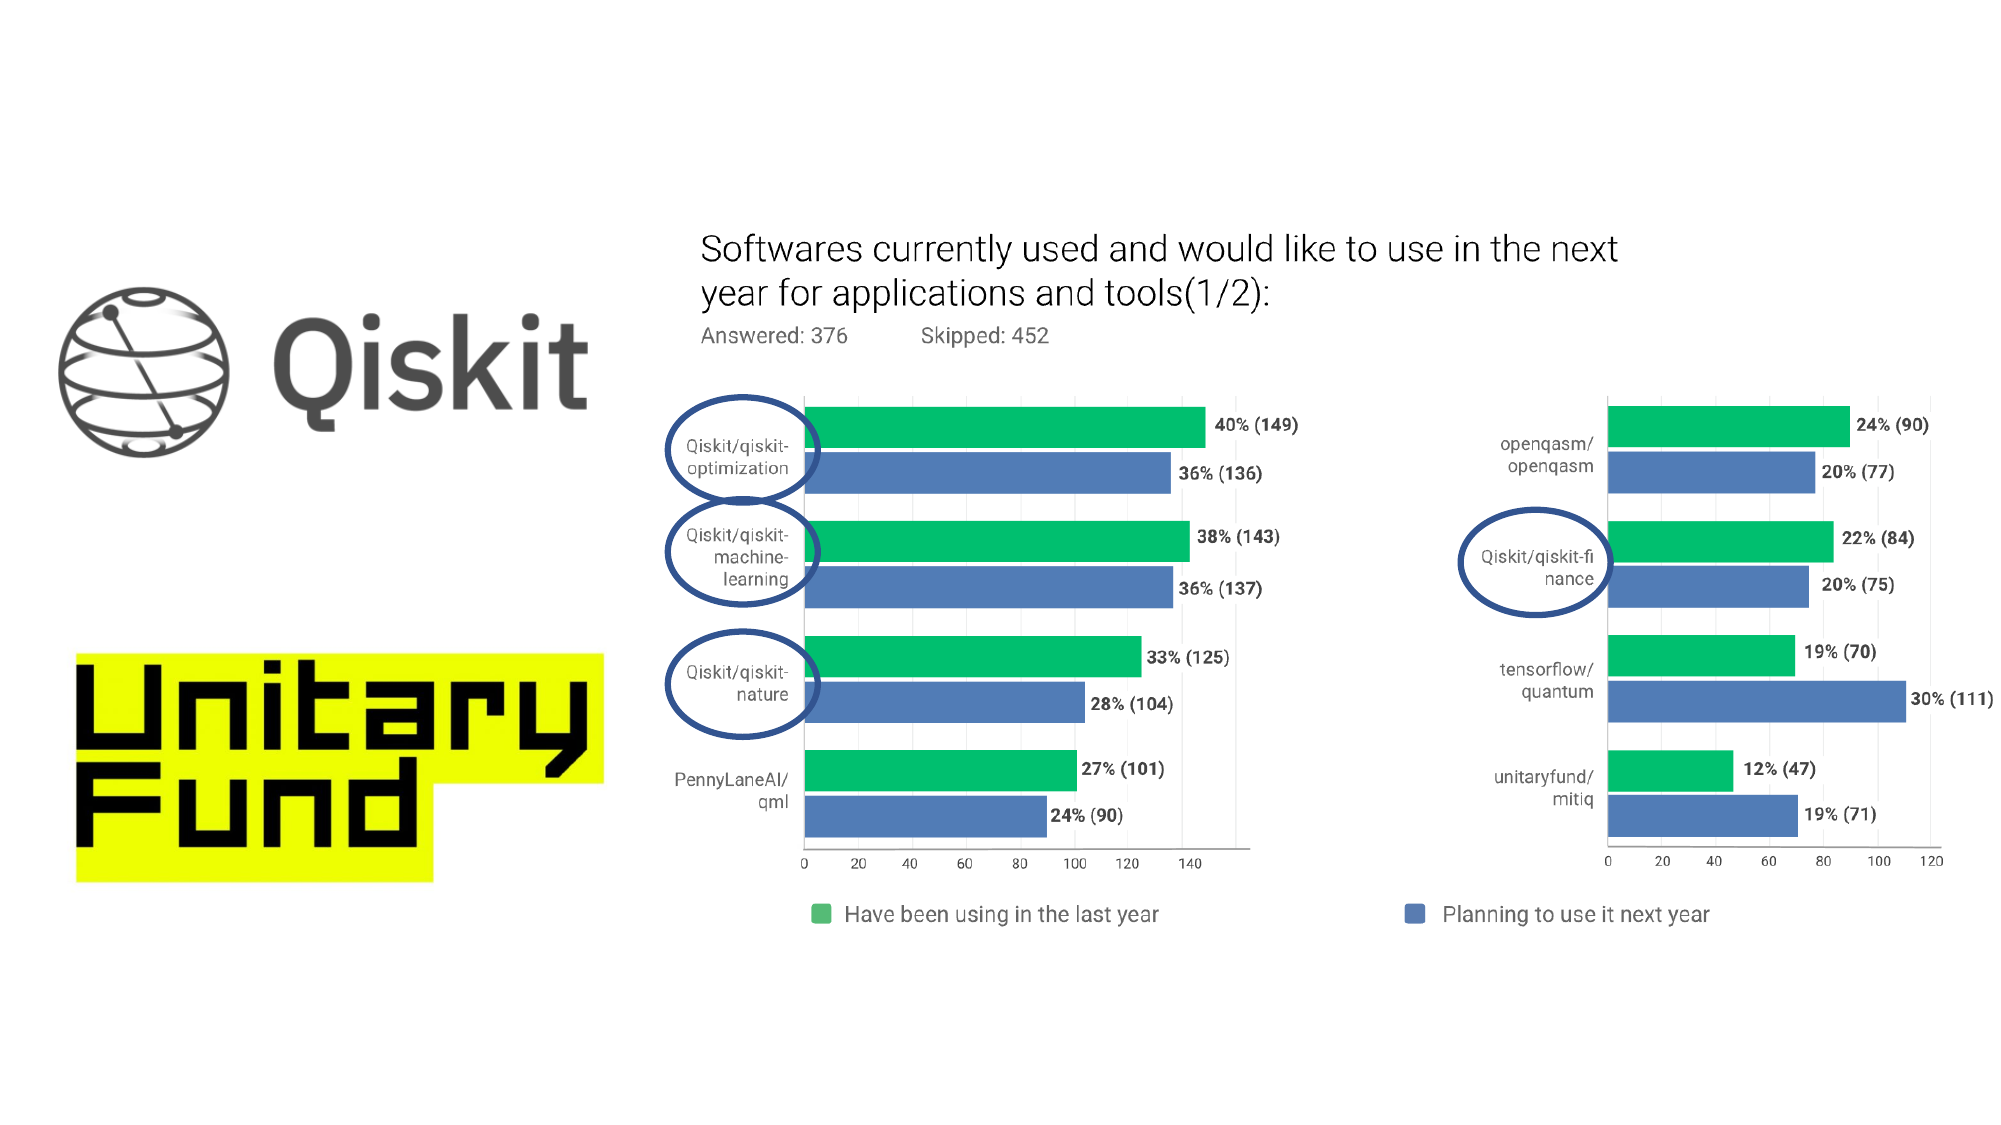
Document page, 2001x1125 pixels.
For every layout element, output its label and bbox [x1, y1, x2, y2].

picture [58, 240, 588, 505]
picture [16, 215, 2000, 930]
